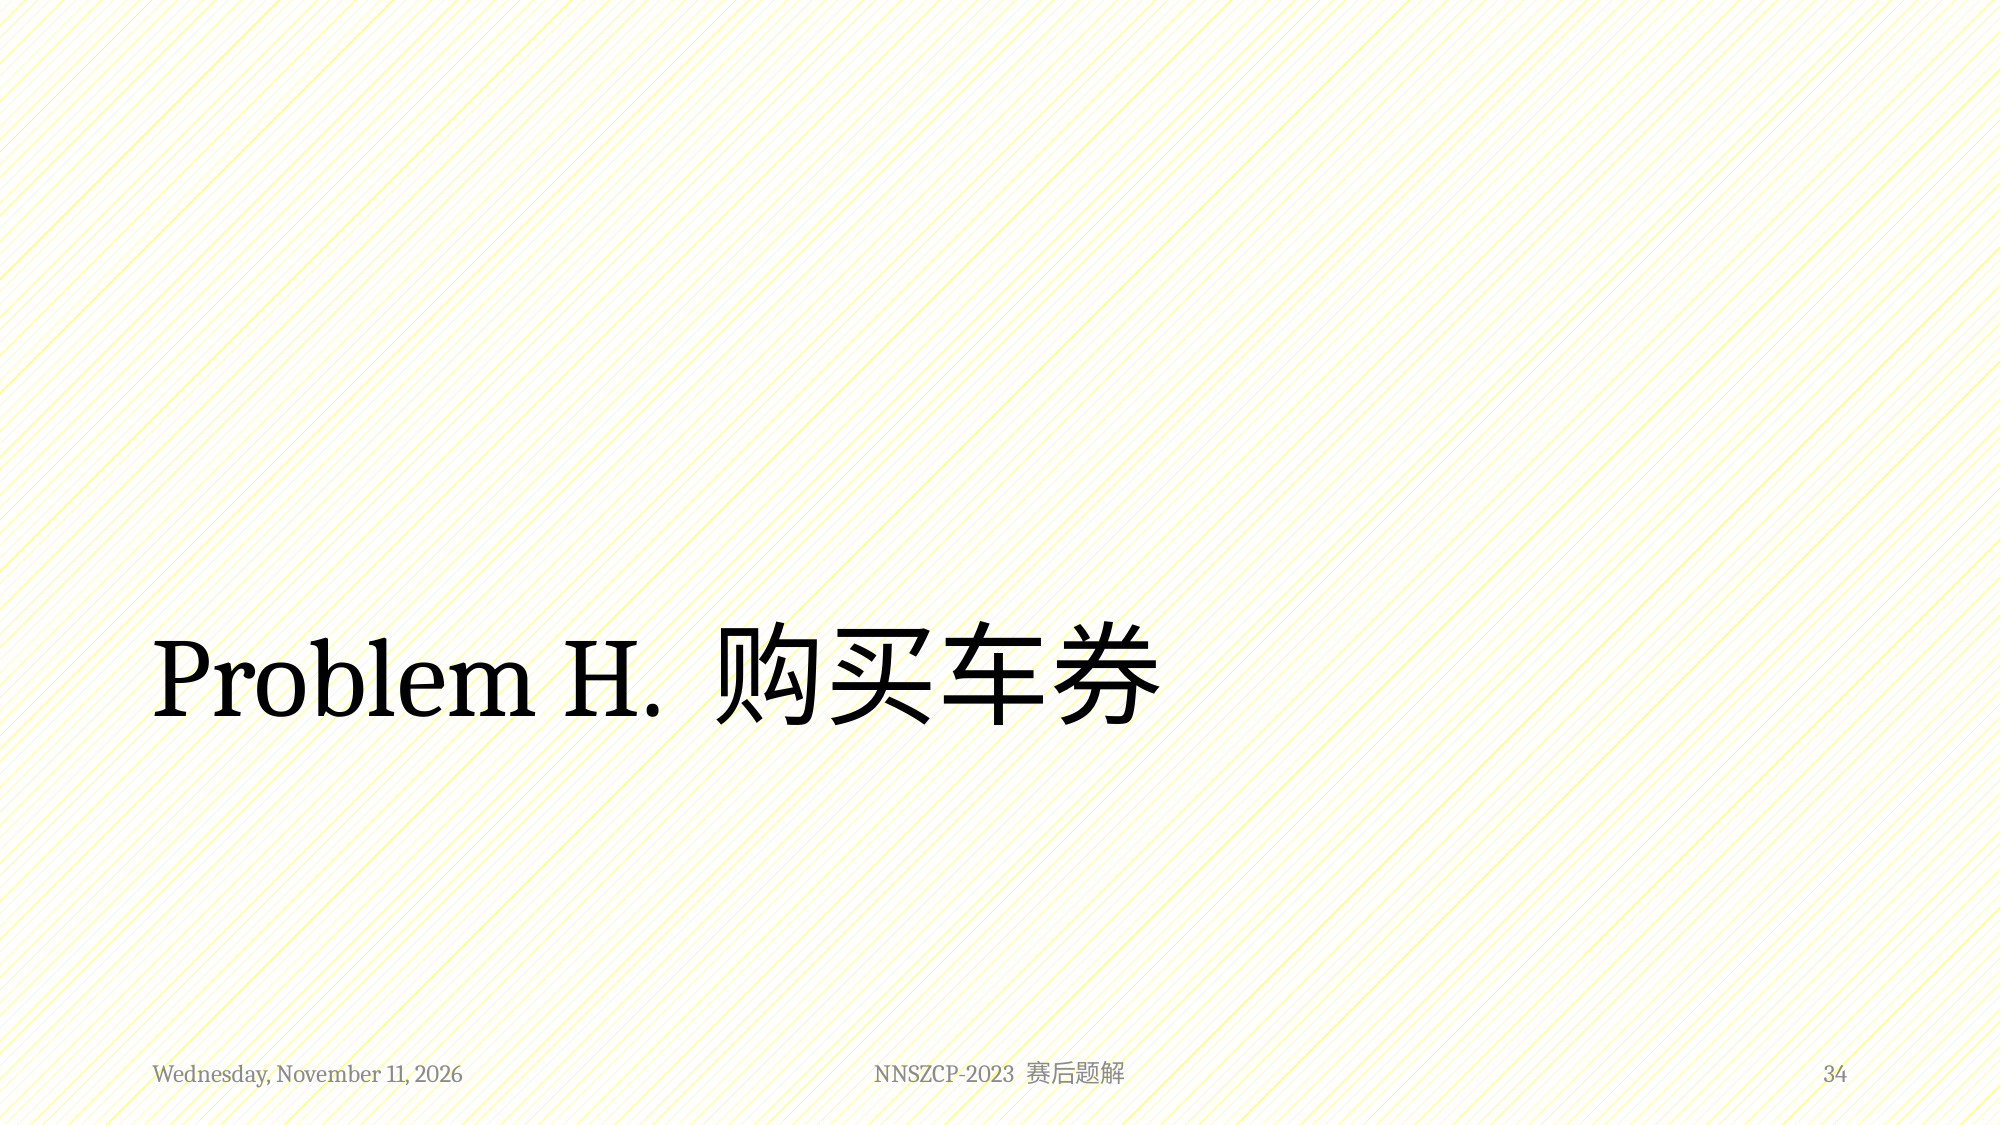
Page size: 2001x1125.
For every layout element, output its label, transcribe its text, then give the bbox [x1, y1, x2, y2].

footer NNSZCP-2023 赛后题解 [662, 1042, 1338, 1103]
title Problem H. 购买车券 [136, 280, 1862, 749]
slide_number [137, 1042, 588, 1103]
slide_number 34 [1412, 1042, 1863, 1103]
